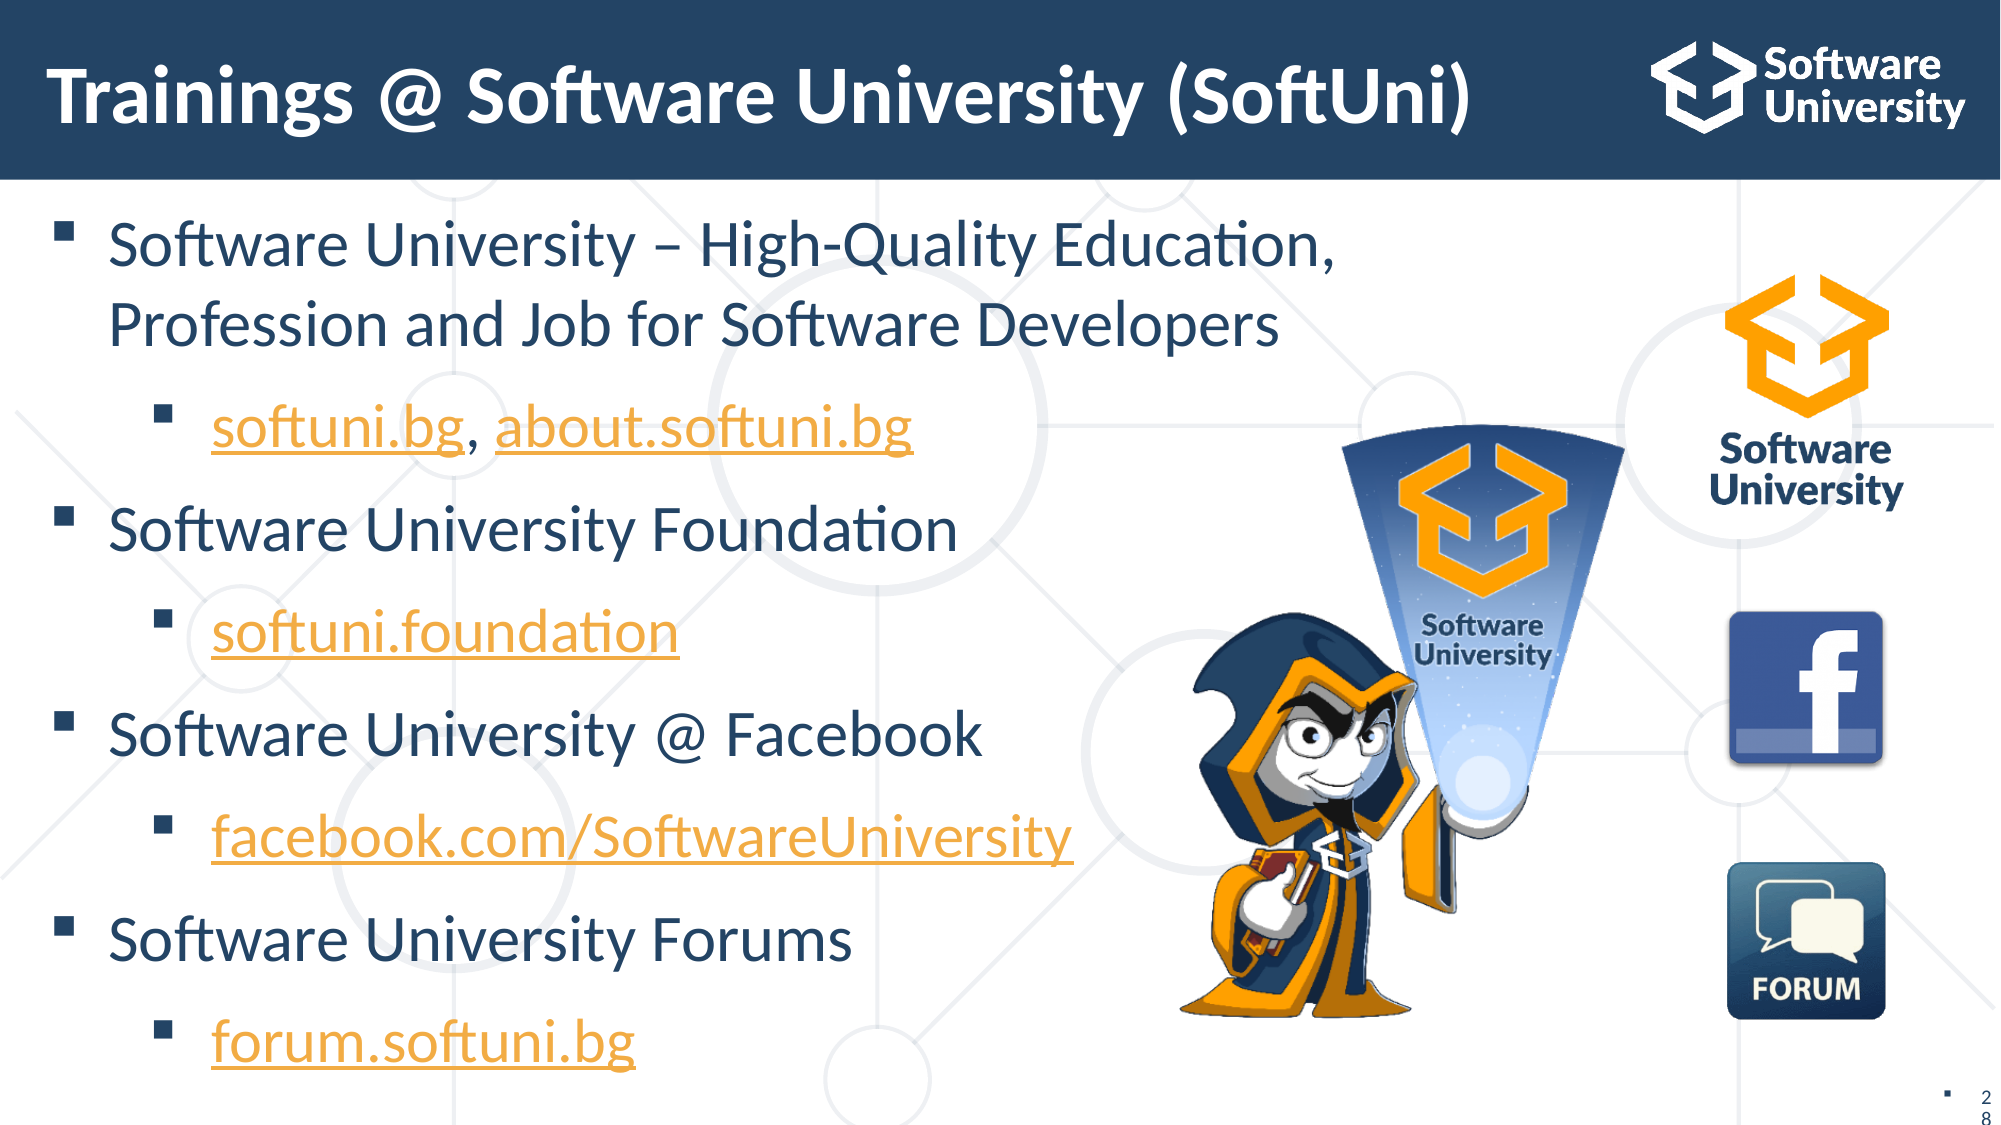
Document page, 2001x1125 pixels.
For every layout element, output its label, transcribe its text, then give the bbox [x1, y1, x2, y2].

picture [1458, 423, 1627, 1020]
slide_number 28 [1927, 1067, 1989, 1117]
title Trainings @ Software University (SoftUni) [28, 17, 1627, 163]
picture [1726, 861, 1886, 1020]
picture [1723, 605, 1889, 773]
picture [1708, 274, 1904, 517]
list Software University – High-Quality Education, Profession and Job for Software Developers softuni.bg, about.softuni.bg Software University Foundation softuni.foundation Software University @ Facebook facebook.com/SoftwareUniversity Software University Forums forum.softuni.bg [31, 193, 1458, 1094]
picture [1651, 41, 1966, 134]
